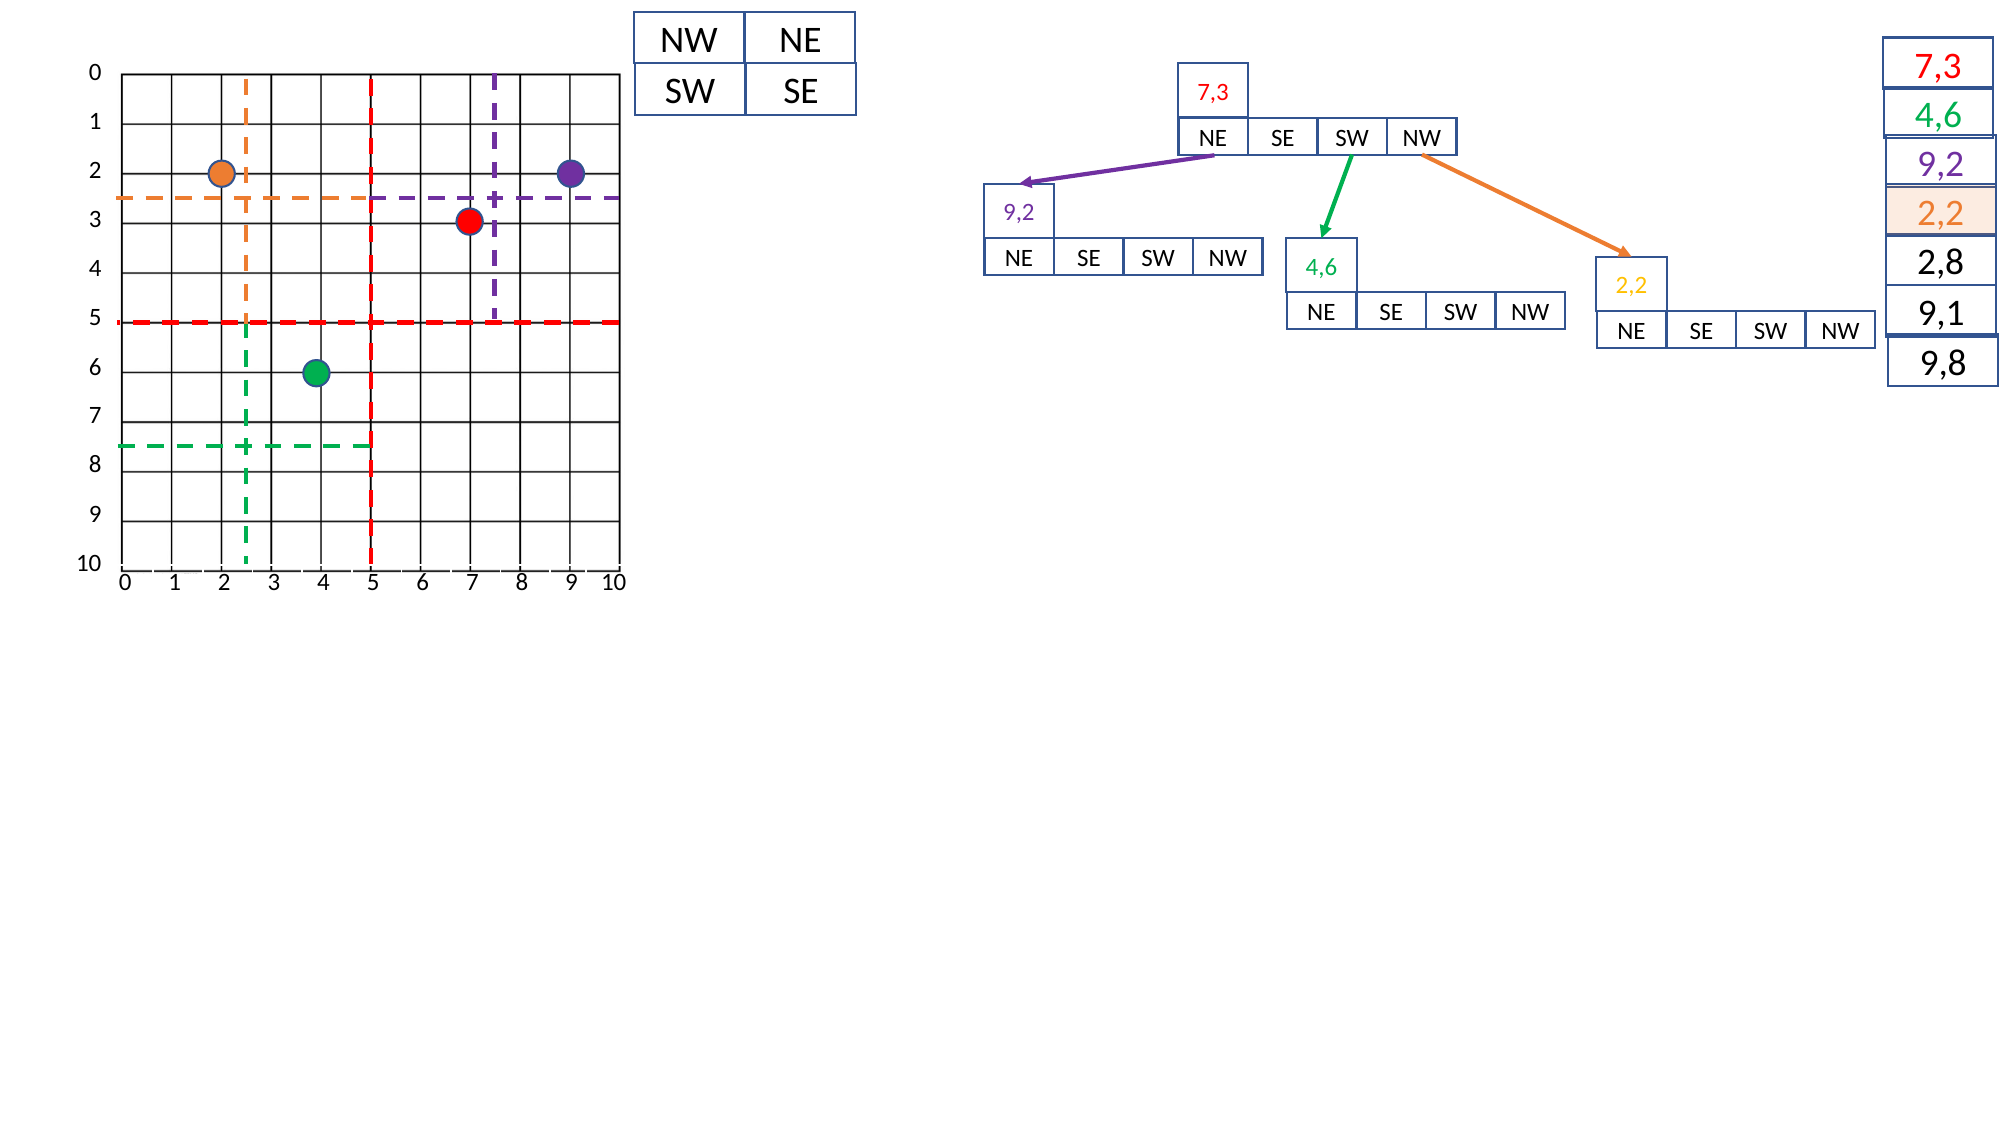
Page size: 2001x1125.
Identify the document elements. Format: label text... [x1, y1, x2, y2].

table_header 5 [353, 574, 401, 623]
table_header 7 [452, 574, 500, 623]
table_header 1 [154, 574, 202, 623]
text_box 9,2 [983, 183, 1055, 239]
table_header 2 [204, 574, 252, 623]
table_header 6 [402, 574, 450, 623]
table_header 0 [105, 566, 152, 623]
table_header 4 [303, 574, 351, 623]
table_cell 7 [50, 399, 116, 446]
table_header 10 [587, 566, 650, 623]
picture [117, 63, 639, 574]
table_header 0 [50, 55, 116, 101]
table_header 8 [501, 574, 549, 623]
picture [117, 323, 246, 445]
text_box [1321, 154, 1353, 239]
table_cell 4 [50, 252, 116, 299]
table_cell 10 [50, 546, 116, 593]
text_box 9,1 [1885, 284, 1997, 338]
text_box 7,3 [1177, 62, 1249, 119]
text_box 4,6 [1883, 86, 1994, 139]
picture [247, 323, 370, 445]
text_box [984, 238, 1263, 276]
text_box 2,2 [1595, 256, 1668, 312]
table_cell 2 [50, 153, 116, 201]
text_box 9,8 [1887, 333, 1999, 387]
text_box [1422, 154, 1632, 257]
picture [117, 199, 246, 322]
table_cell 9 [50, 497, 116, 544]
text_box 4,6 [1285, 237, 1358, 293]
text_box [1019, 155, 1215, 184]
text_box 2,8 [1885, 237, 1997, 284]
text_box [634, 11, 857, 115]
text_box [1596, 310, 1875, 348]
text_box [1178, 117, 1457, 155]
table_cell 5 [50, 301, 116, 348]
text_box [1286, 292, 1565, 330]
table_header 9 [551, 574, 585, 623]
table_header 3 [253, 574, 301, 623]
text_box 9,2 [1885, 134, 1997, 183]
table_cell 1 [50, 106, 116, 152]
table_cell 8 [50, 448, 116, 495]
table_cell 6 [50, 350, 116, 397]
text_box 2,2 [1885, 183, 1997, 237]
text_box 7,3 [1882, 36, 1994, 90]
table_cell 3 [50, 203, 116, 250]
